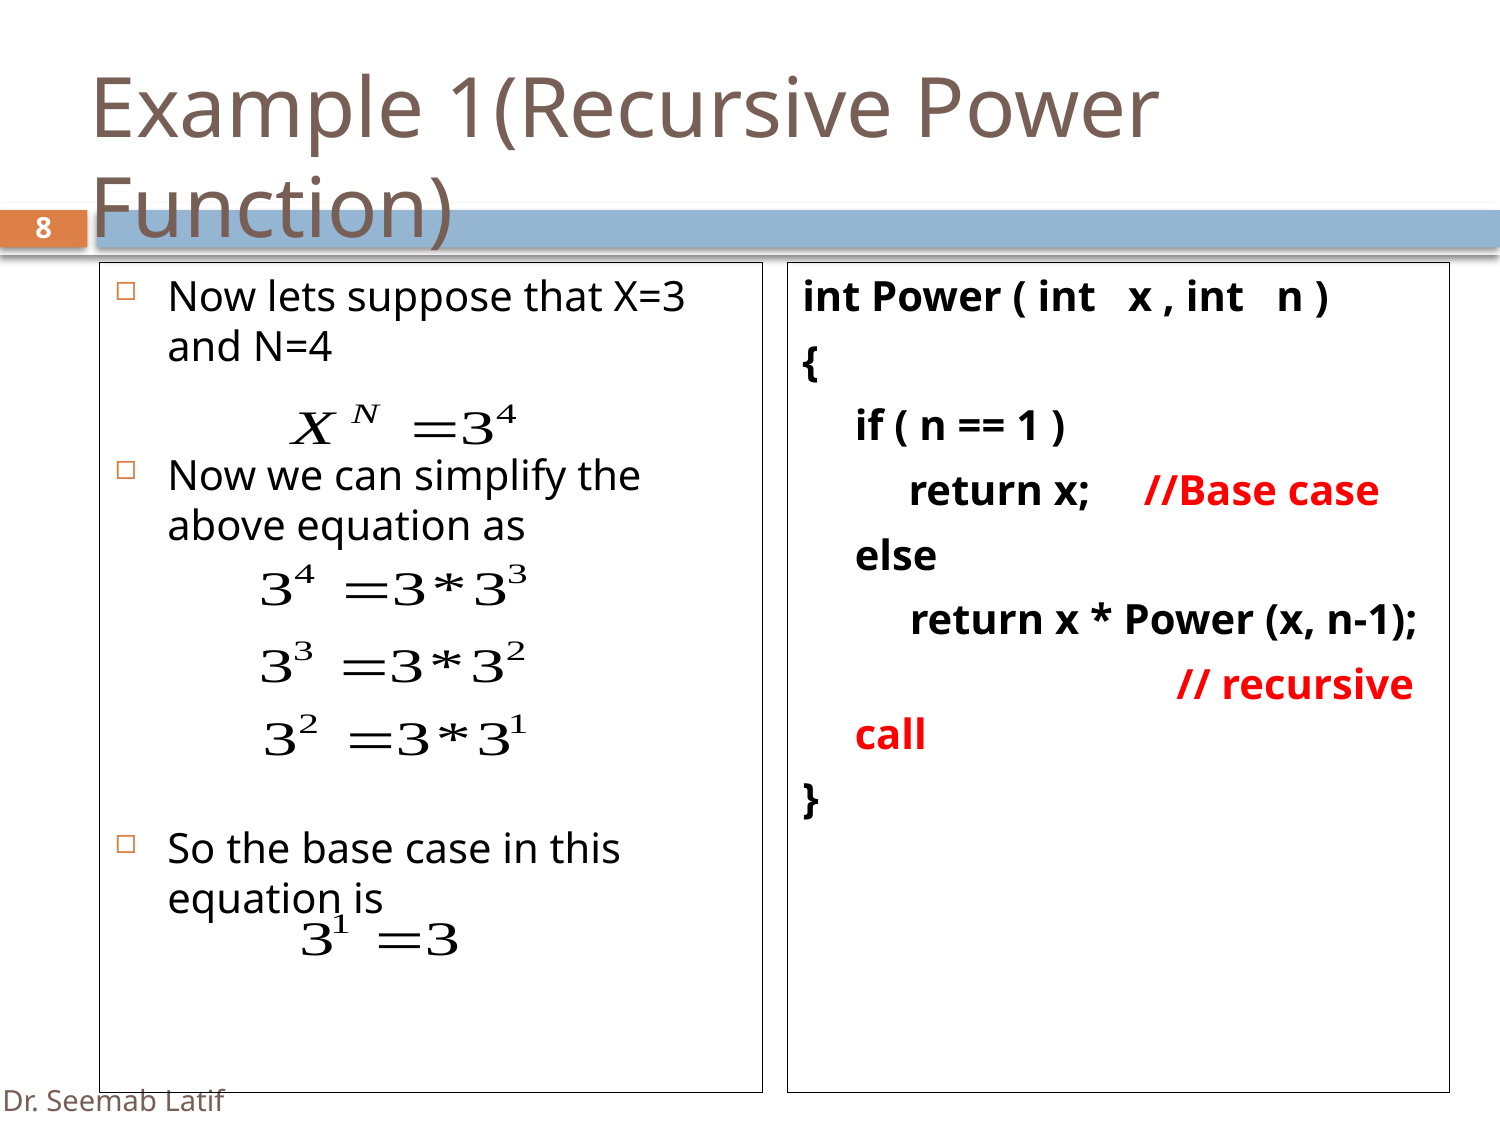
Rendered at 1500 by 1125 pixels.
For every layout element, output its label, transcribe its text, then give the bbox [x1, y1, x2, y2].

slide_number 8 [0, 208, 88, 249]
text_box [249, 629, 540, 695]
title Example 1(Recursive Power Function) [75, 107, 1425, 200]
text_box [290, 902, 469, 968]
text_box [274, 392, 530, 457]
list Now lets suppose that X=3 and N=4 Now we can simplify the above equation as So the base case in this equation is [99, 262, 763, 1093]
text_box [253, 702, 538, 768]
list int Power ( int x , int n ) { if ( n == 1 ) return x; //Base case else return x * Power (x, n-1); // recursive call } [787, 262, 1450, 1093]
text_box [249, 552, 540, 618]
